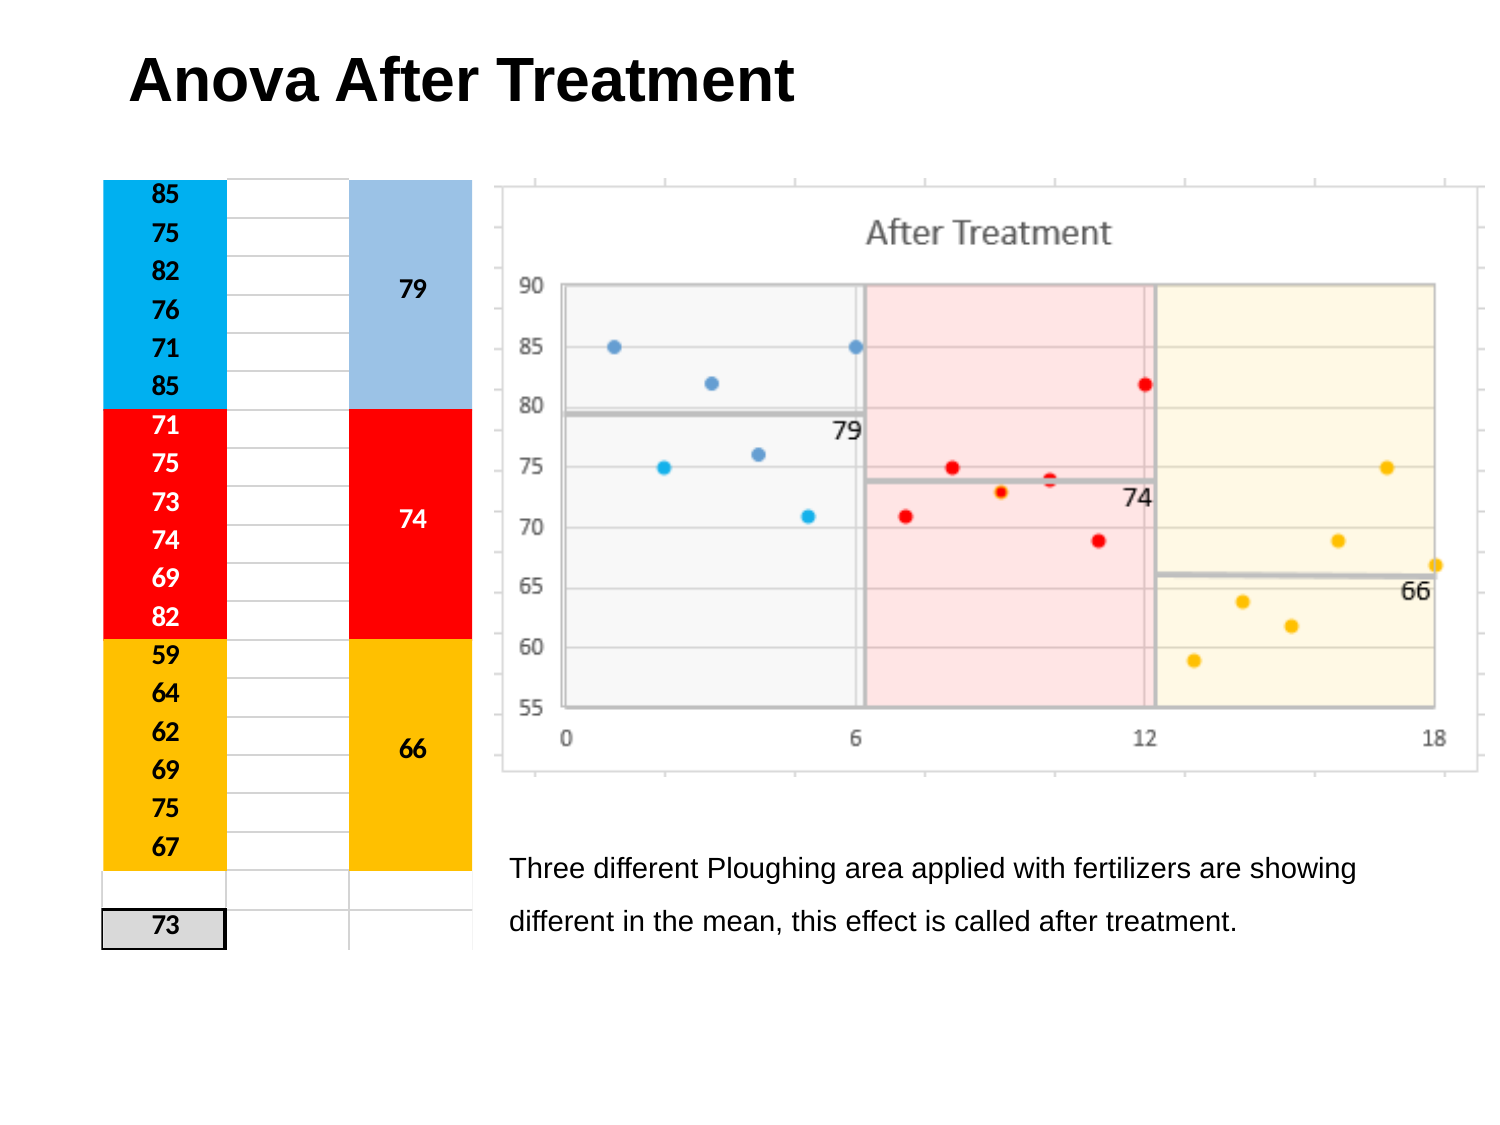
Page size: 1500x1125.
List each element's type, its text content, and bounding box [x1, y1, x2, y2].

text_box Three different Ploughing area applied with fertilizers are showing different in the mean, this effect is called after treatment. [494, 824, 1450, 945]
picture [494, 178, 1485, 778]
list Anova After Treatment [75, 23, 1426, 115]
picture [101, 178, 475, 952]
